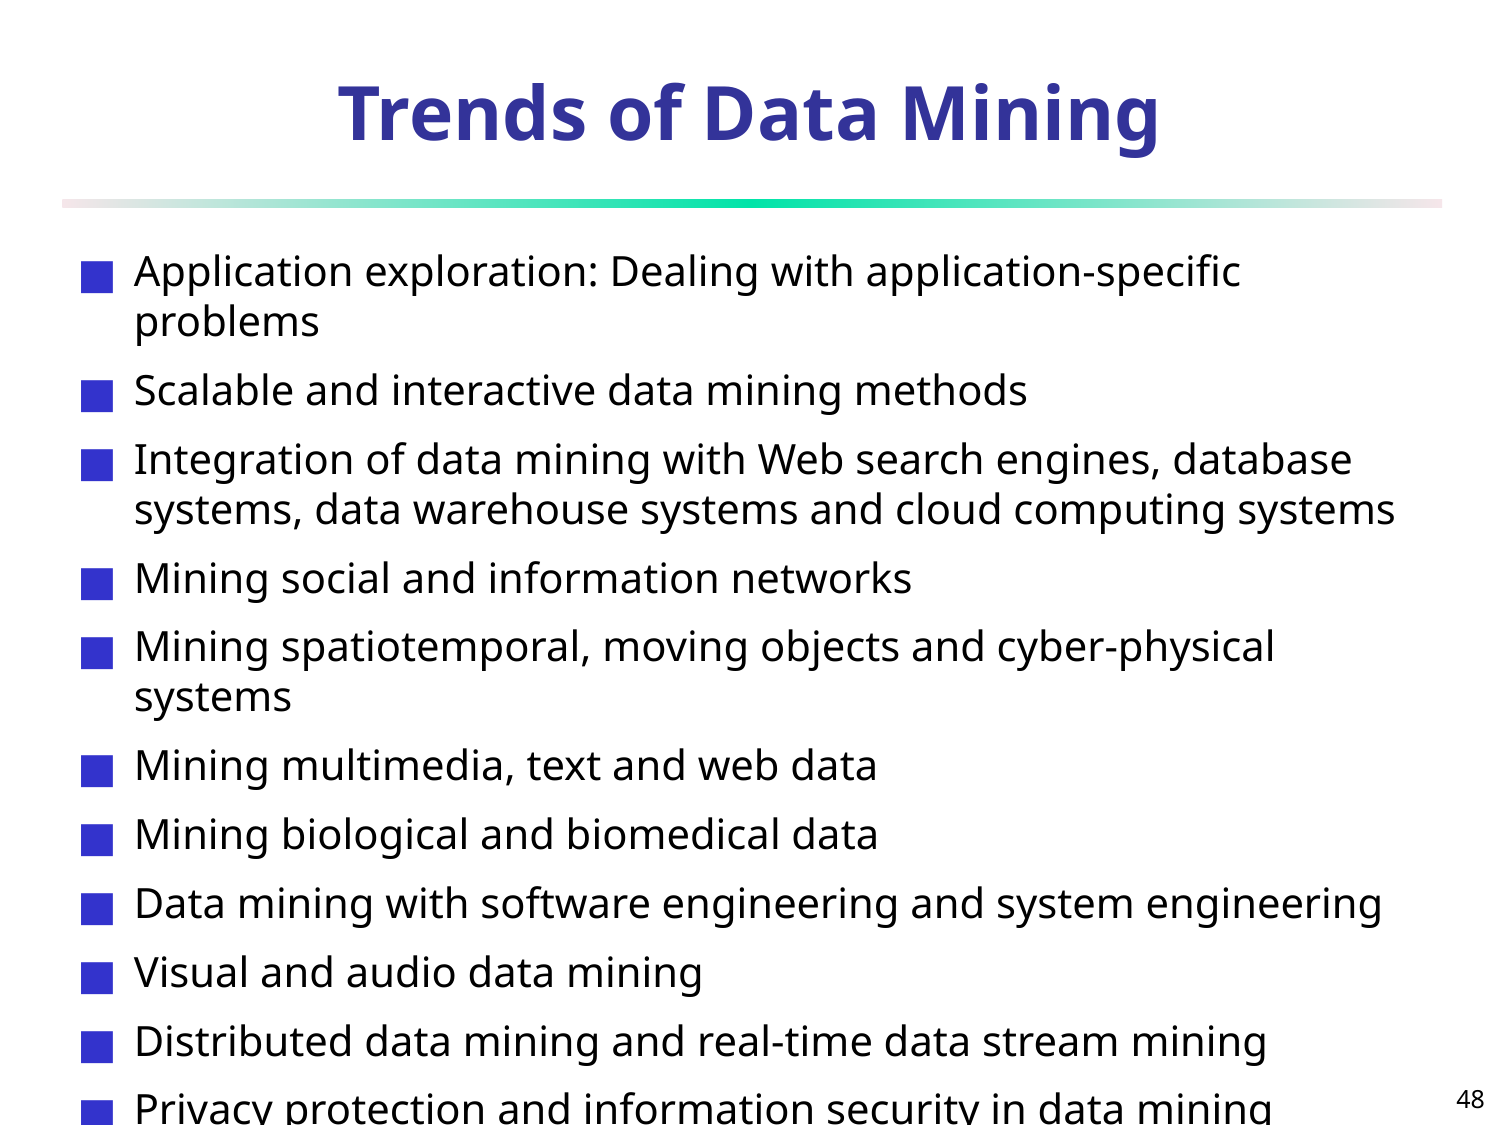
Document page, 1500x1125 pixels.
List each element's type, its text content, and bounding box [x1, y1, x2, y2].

text_box ‹#› [1187, 1062, 1500, 1125]
list Application exploration: Dealing with application-specific problems Scalable and interactive data mining methods Integration of data mining with Web search engines, database systems, data warehouse systems and cloud computing systems Mining social and information networks Mining spatiotemporal, moving objects and cyber-physical systems Mining multimedia, text and web data Mining biological and biomedical data Data mining with software engineering and system engineering Visual and audio data mining Distributed data mining and real-time data stream mining Privacy protection and information security in data mining [62, 237, 1438, 1063]
title Trends of Data Mining [0, 50, 1500, 163]
